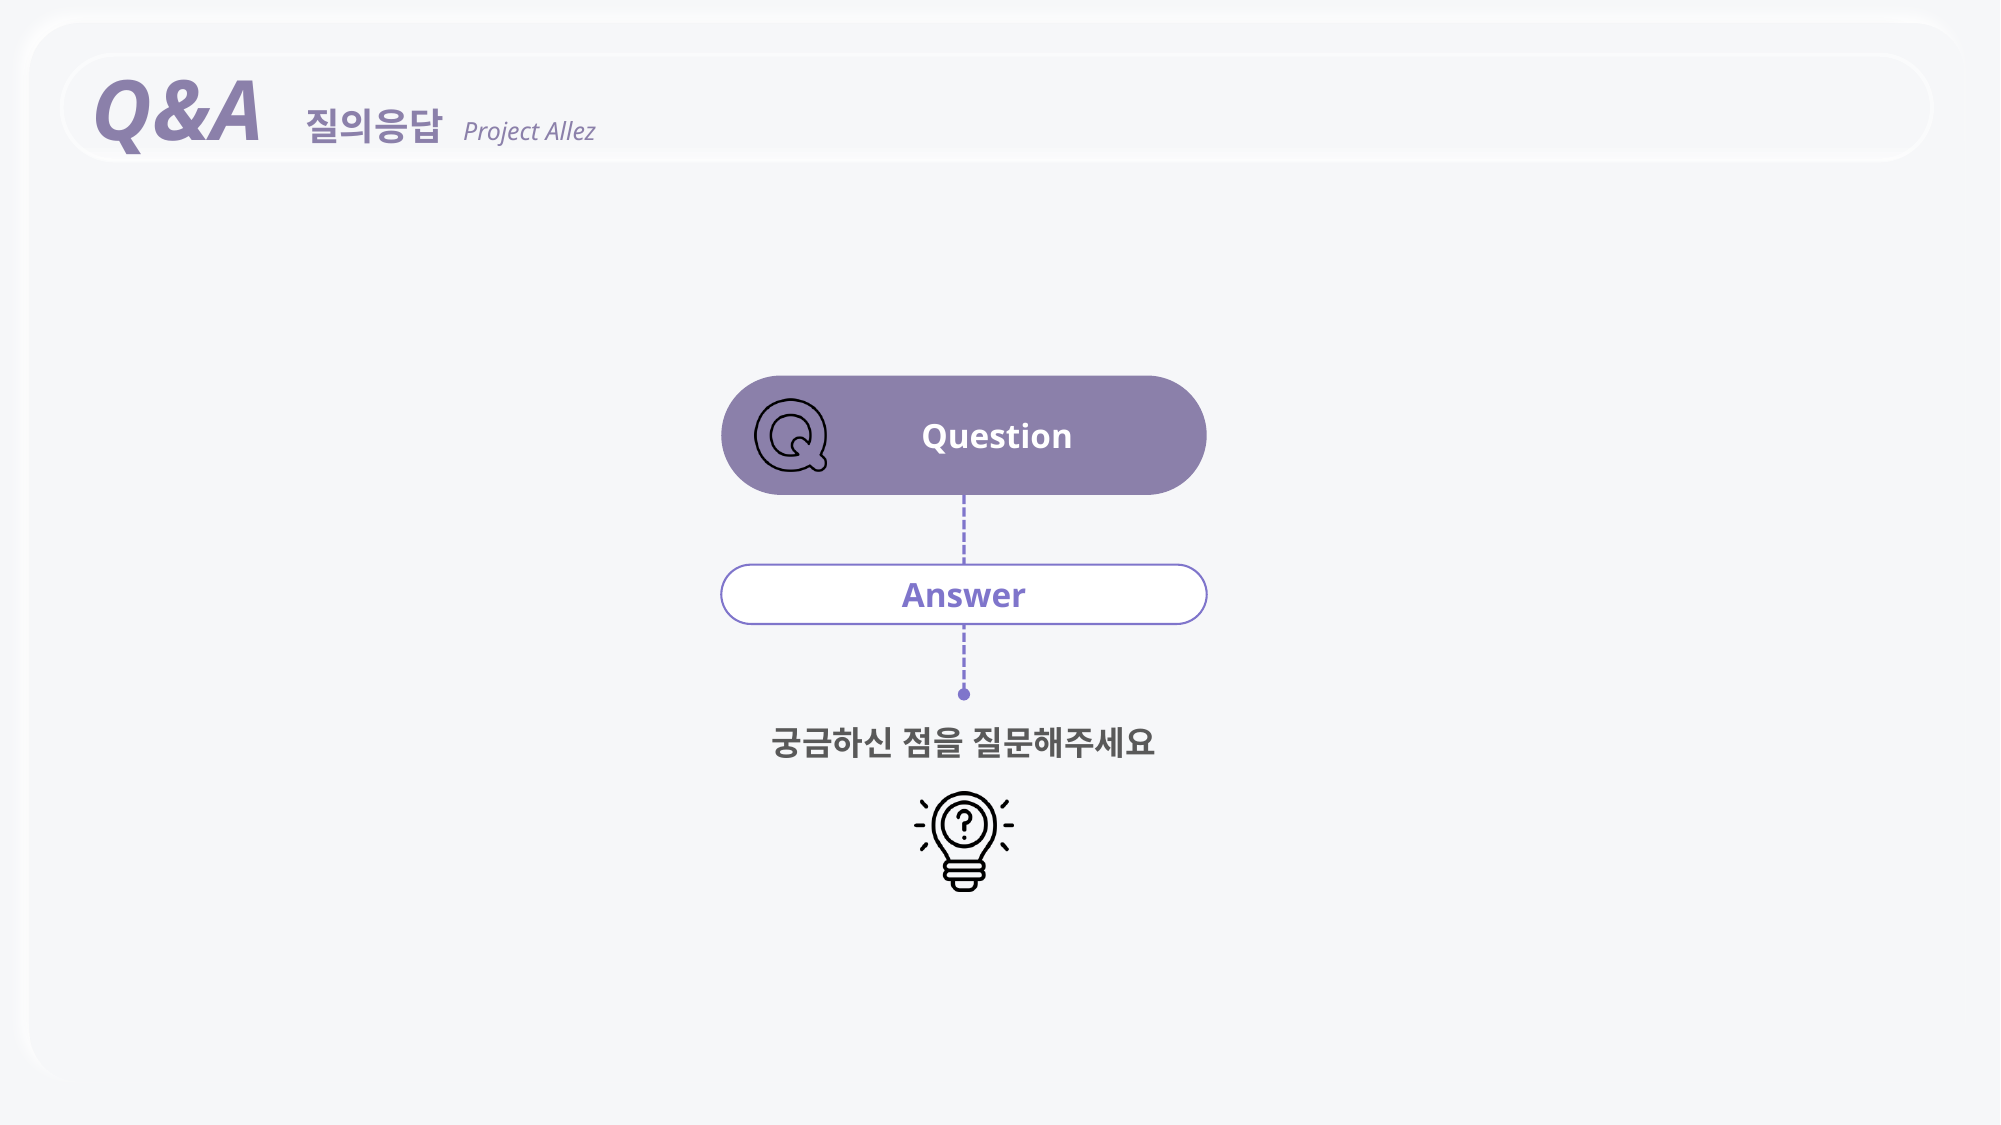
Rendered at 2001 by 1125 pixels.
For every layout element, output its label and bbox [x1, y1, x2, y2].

picture [914, 791, 1014, 892]
text_box [29, 23, 1965, 1082]
picture [754, 398, 827, 472]
